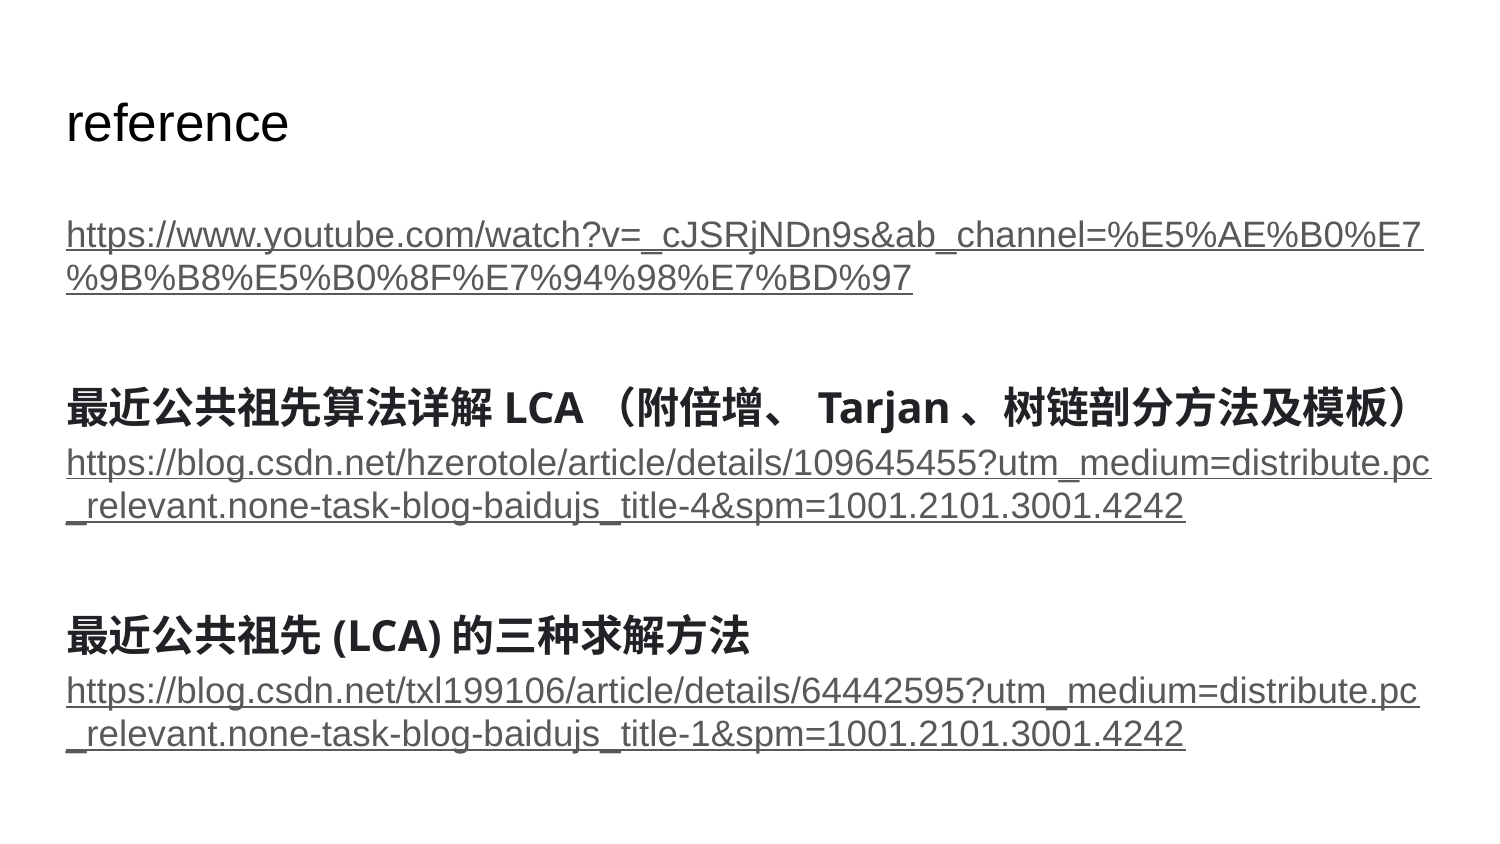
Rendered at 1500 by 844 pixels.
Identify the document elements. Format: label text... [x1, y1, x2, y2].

title reference [51, 72, 1449, 167]
list https://www.youtube.com/watch?v=_cJSRjNDn9s&ab_channel=%E5%AE%B0%E7%9B%B8%E5%B0%8F%E7%94%98%E7%BD%97 最近公共祖先算法详解LCA（附倍增、Tarjan、树链剖分方法及模板） https://blog.csdn.net/hzerotole/article/details/109645455?utm_medium=distribute.pc_relevant.none-task-blog-baidujs_title-4&spm=1001.2101.3001.4242 最近公共祖先(LCA)的三种求解方法 https://blog.csdn.net/txl199106/article/details/64442595?utm_medium=distribute.pc_relevant.none-task-blog-baidujs_title-1&spm=1001.2101.3001.4242 [51, 189, 1449, 750]
